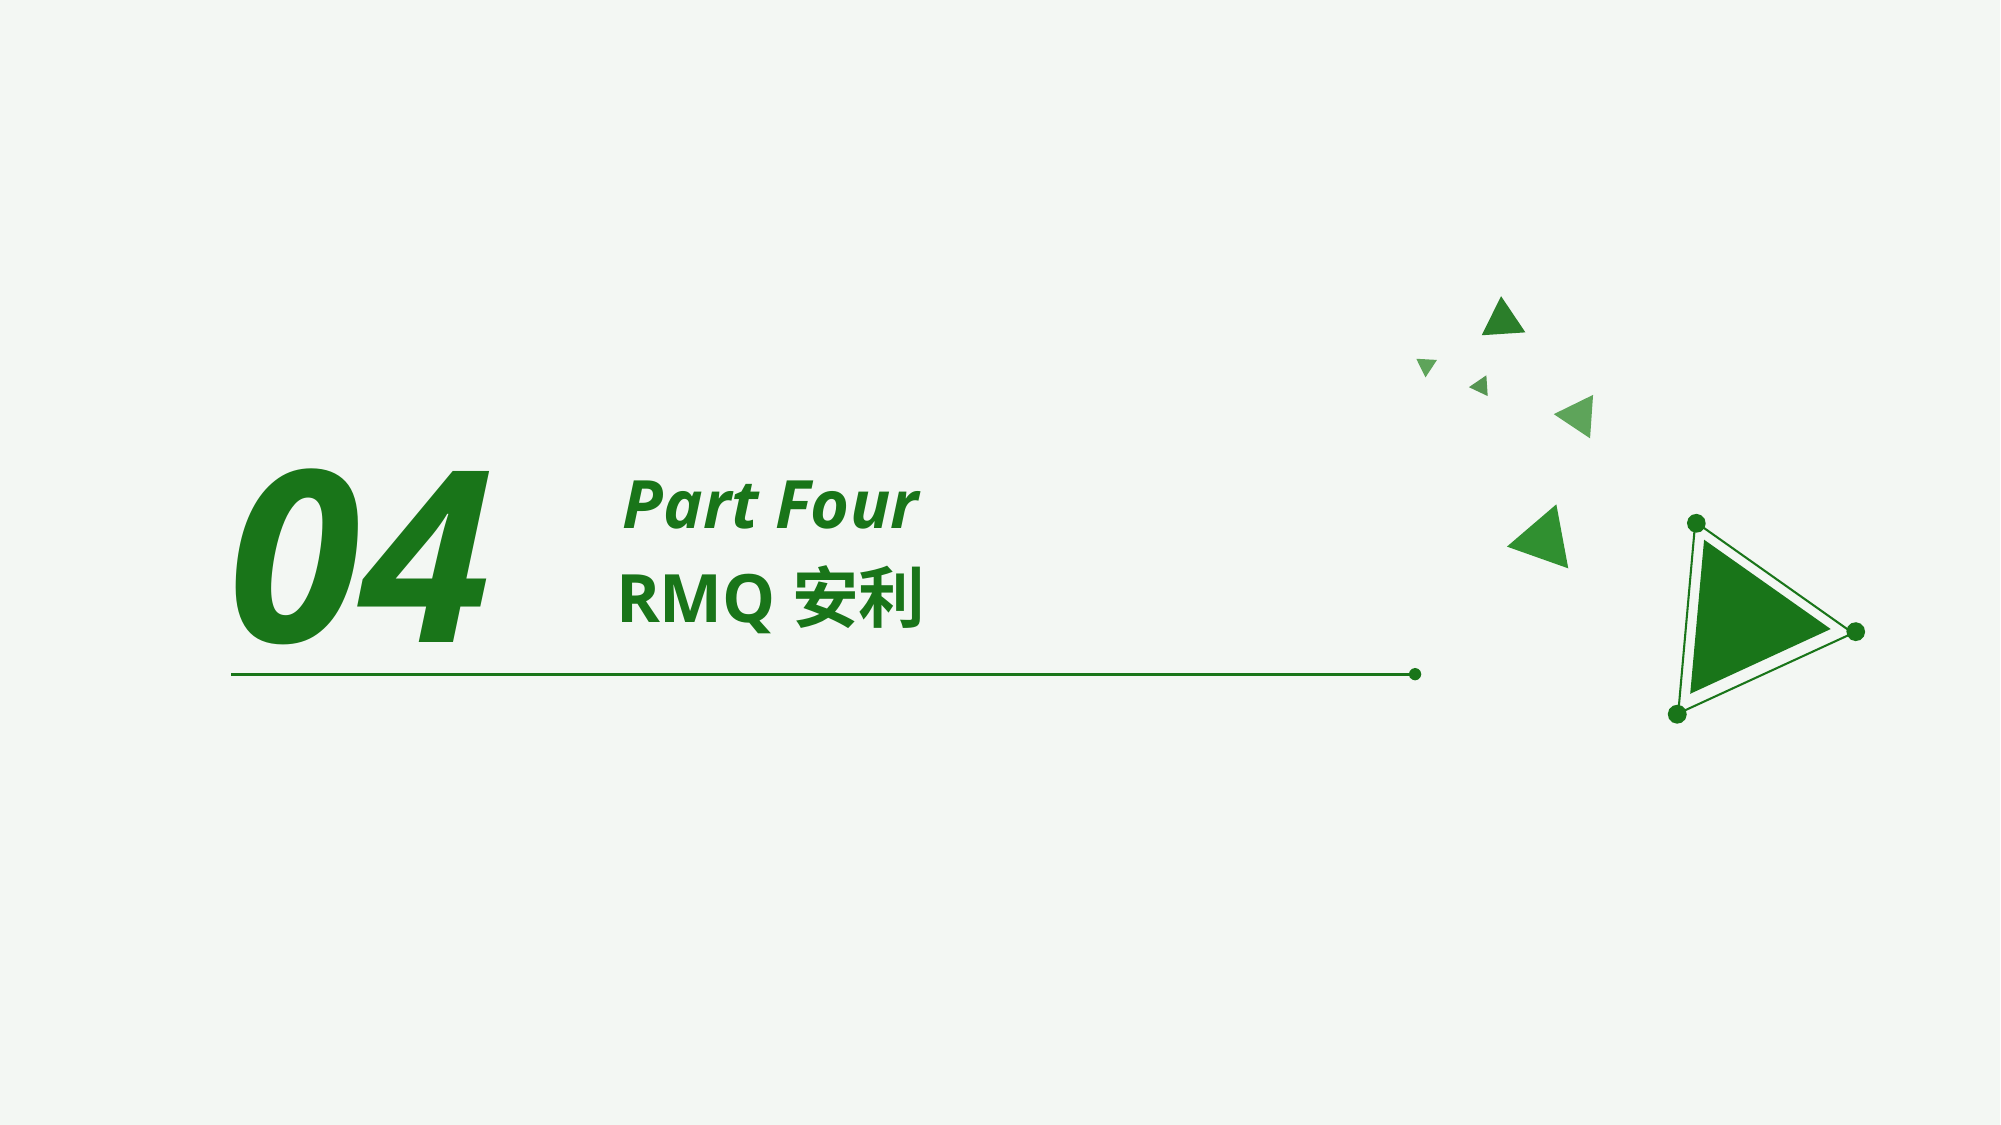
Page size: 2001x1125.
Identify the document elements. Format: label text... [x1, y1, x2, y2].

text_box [1629, 513, 1865, 729]
text_box Part Four [608, 454, 934, 550]
text_box [1468, 375, 1488, 397]
text_box 04 [226, 417, 496, 676]
text_box [1506, 504, 1569, 569]
text_box RMQ安利 [601, 548, 1472, 644]
text_box [1481, 296, 1526, 336]
text_box [1416, 358, 1437, 378]
text_box [1553, 394, 1594, 439]
